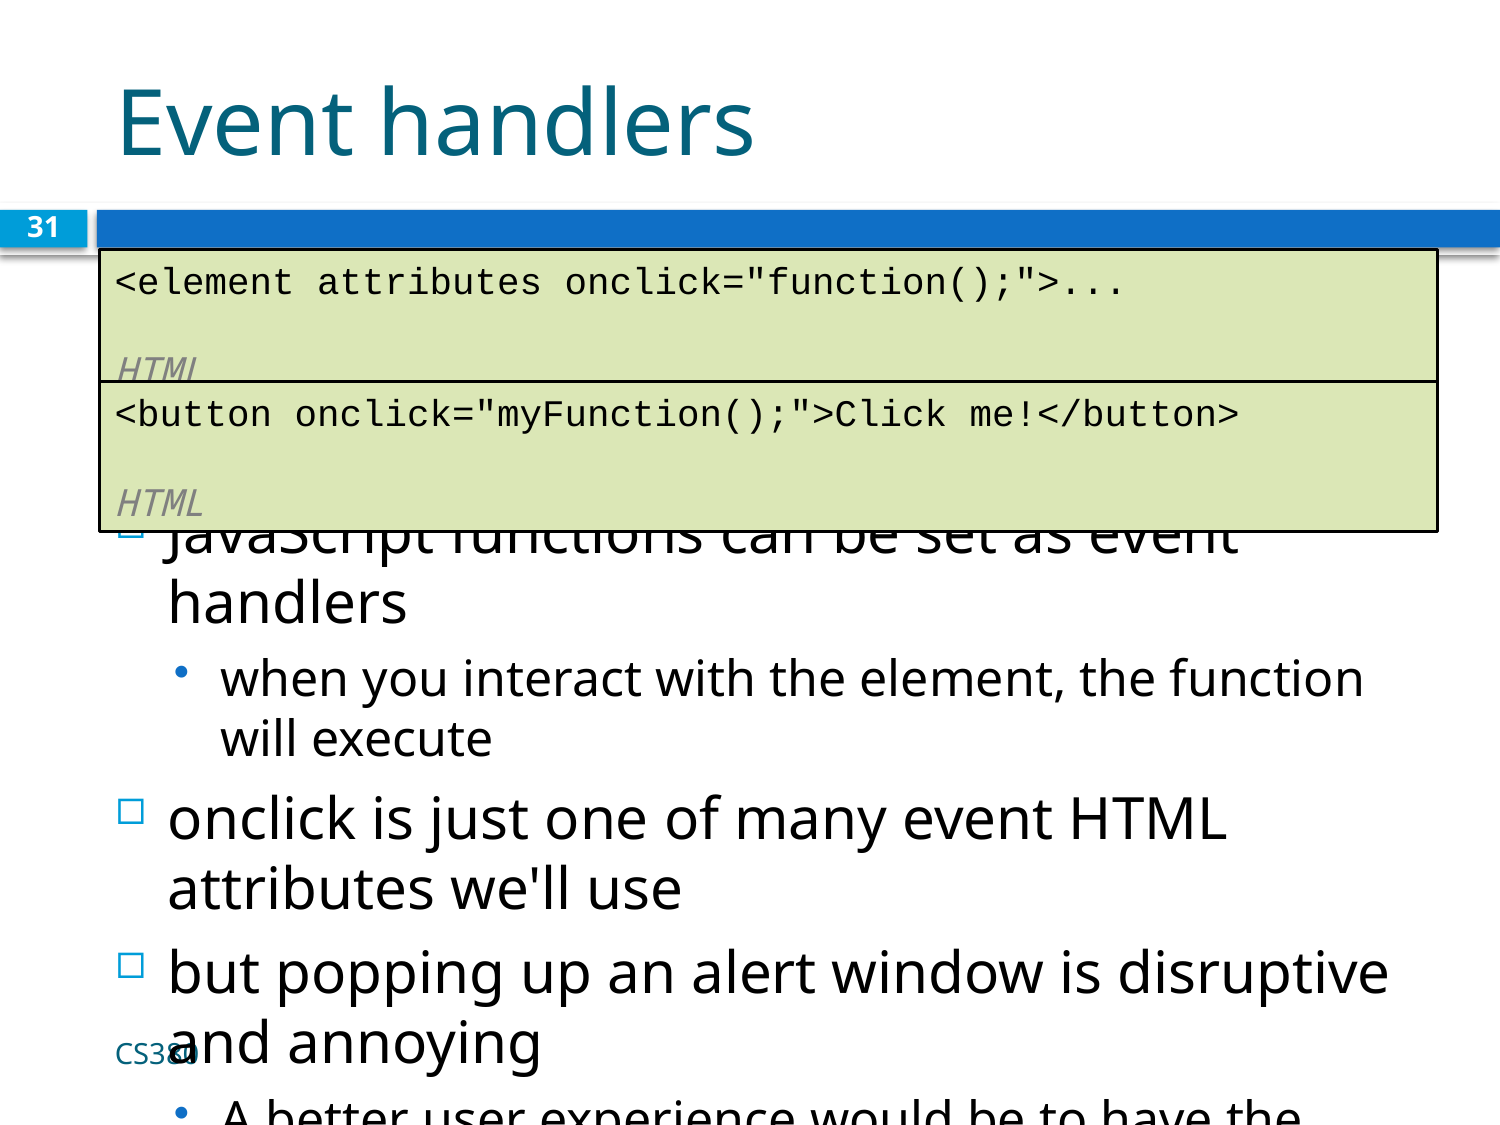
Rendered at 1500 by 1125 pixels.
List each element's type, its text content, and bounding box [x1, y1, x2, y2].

text_box <element attributes onclick="function();">... HTML [99, 249, 1438, 381]
list JavaScript functions can be set as event handlers when you interact with the element, the function will execute onclick is just one of many event HTML attributes we'll use but popping up an alert window is disruptive and annoying A better user experience would be to have the message appear on the page... [100, 487, 1439, 688]
slide_number 31 [0, 208, 88, 249]
footer CS380 [99, 1025, 990, 1085]
title Event handlers [100, 37, 1439, 201]
text_box <button onclick="myFunction();">Click me!</button> HTML [99, 381, 1438, 532]
